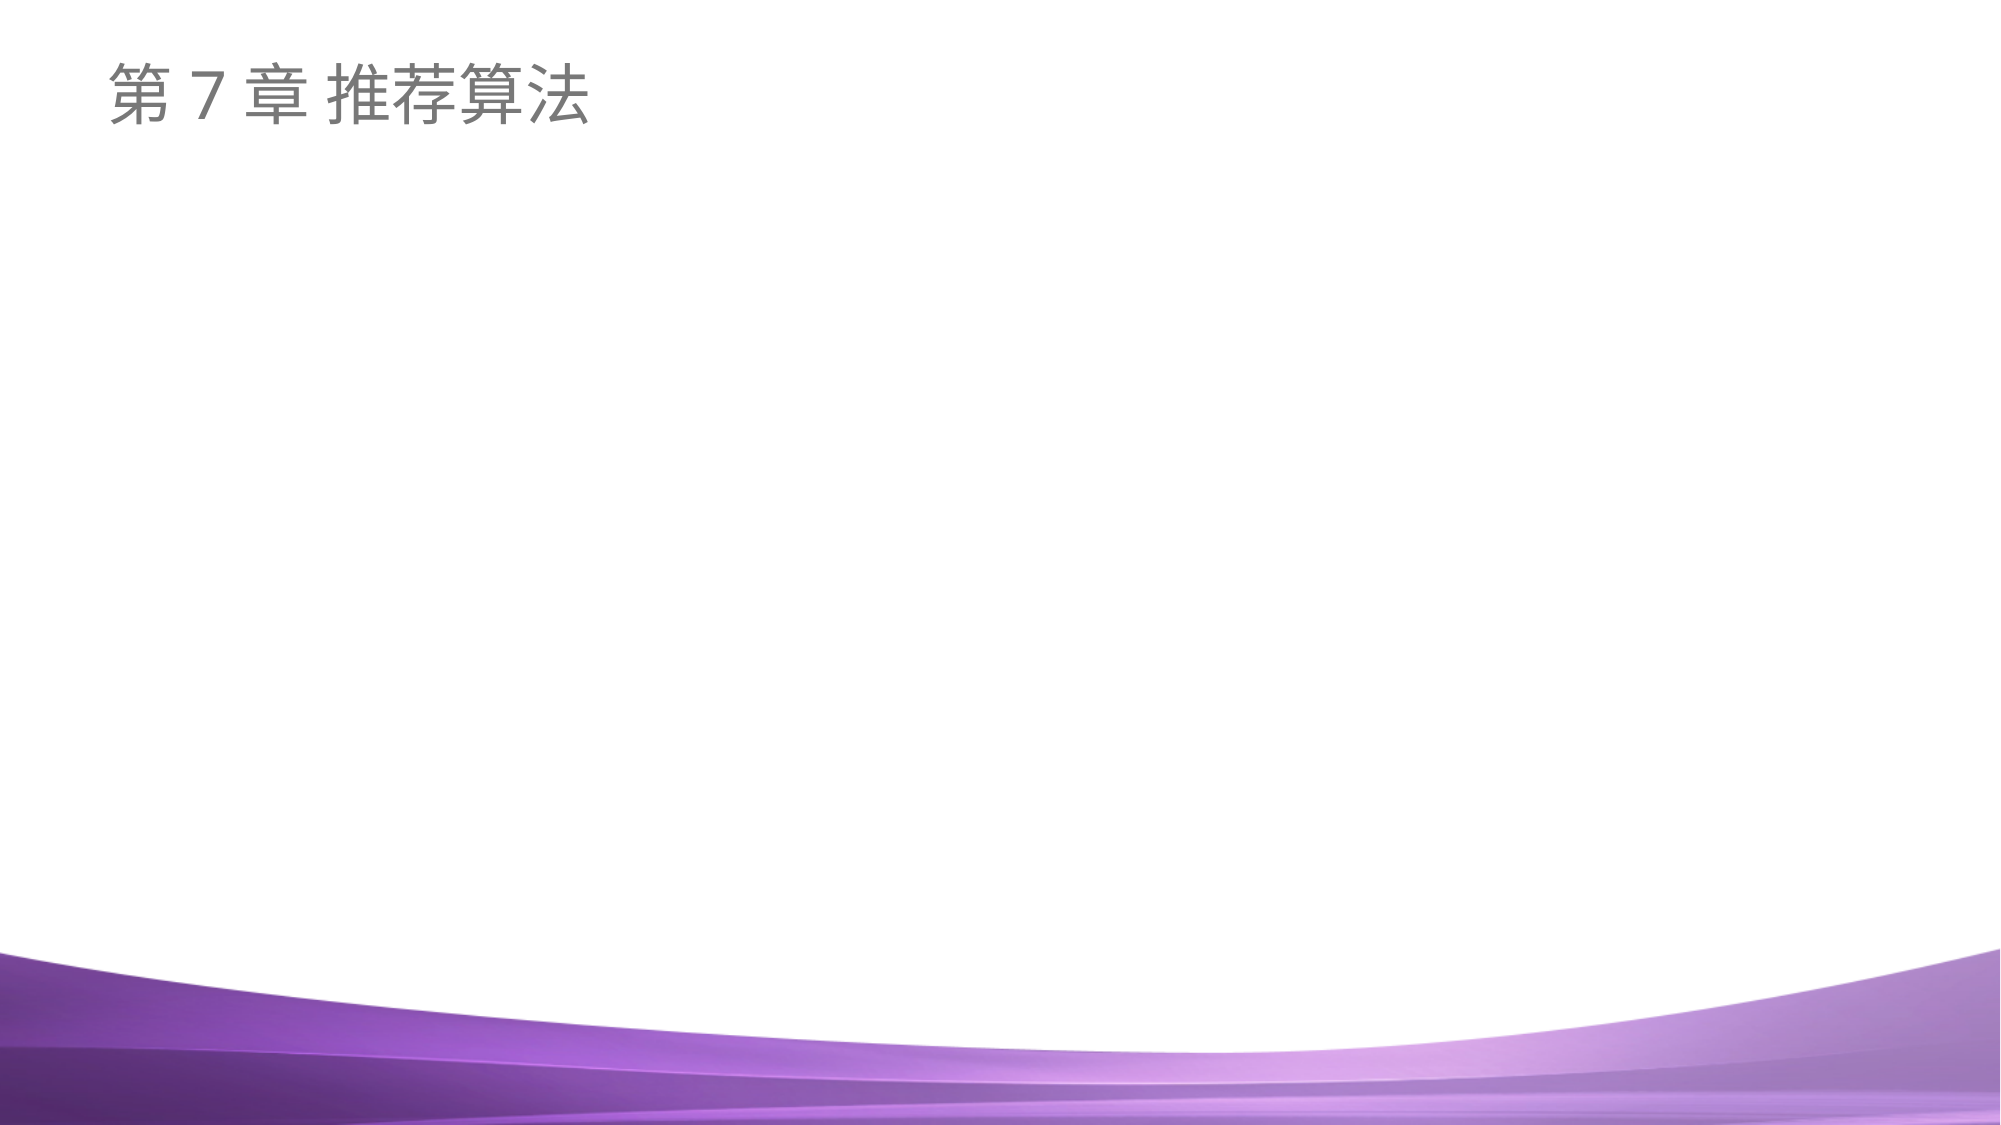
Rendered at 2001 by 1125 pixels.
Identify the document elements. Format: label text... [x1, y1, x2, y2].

picture [0, 943, 2001, 1125]
title 第7章 推荐算法 [91, 26, 1906, 142]
